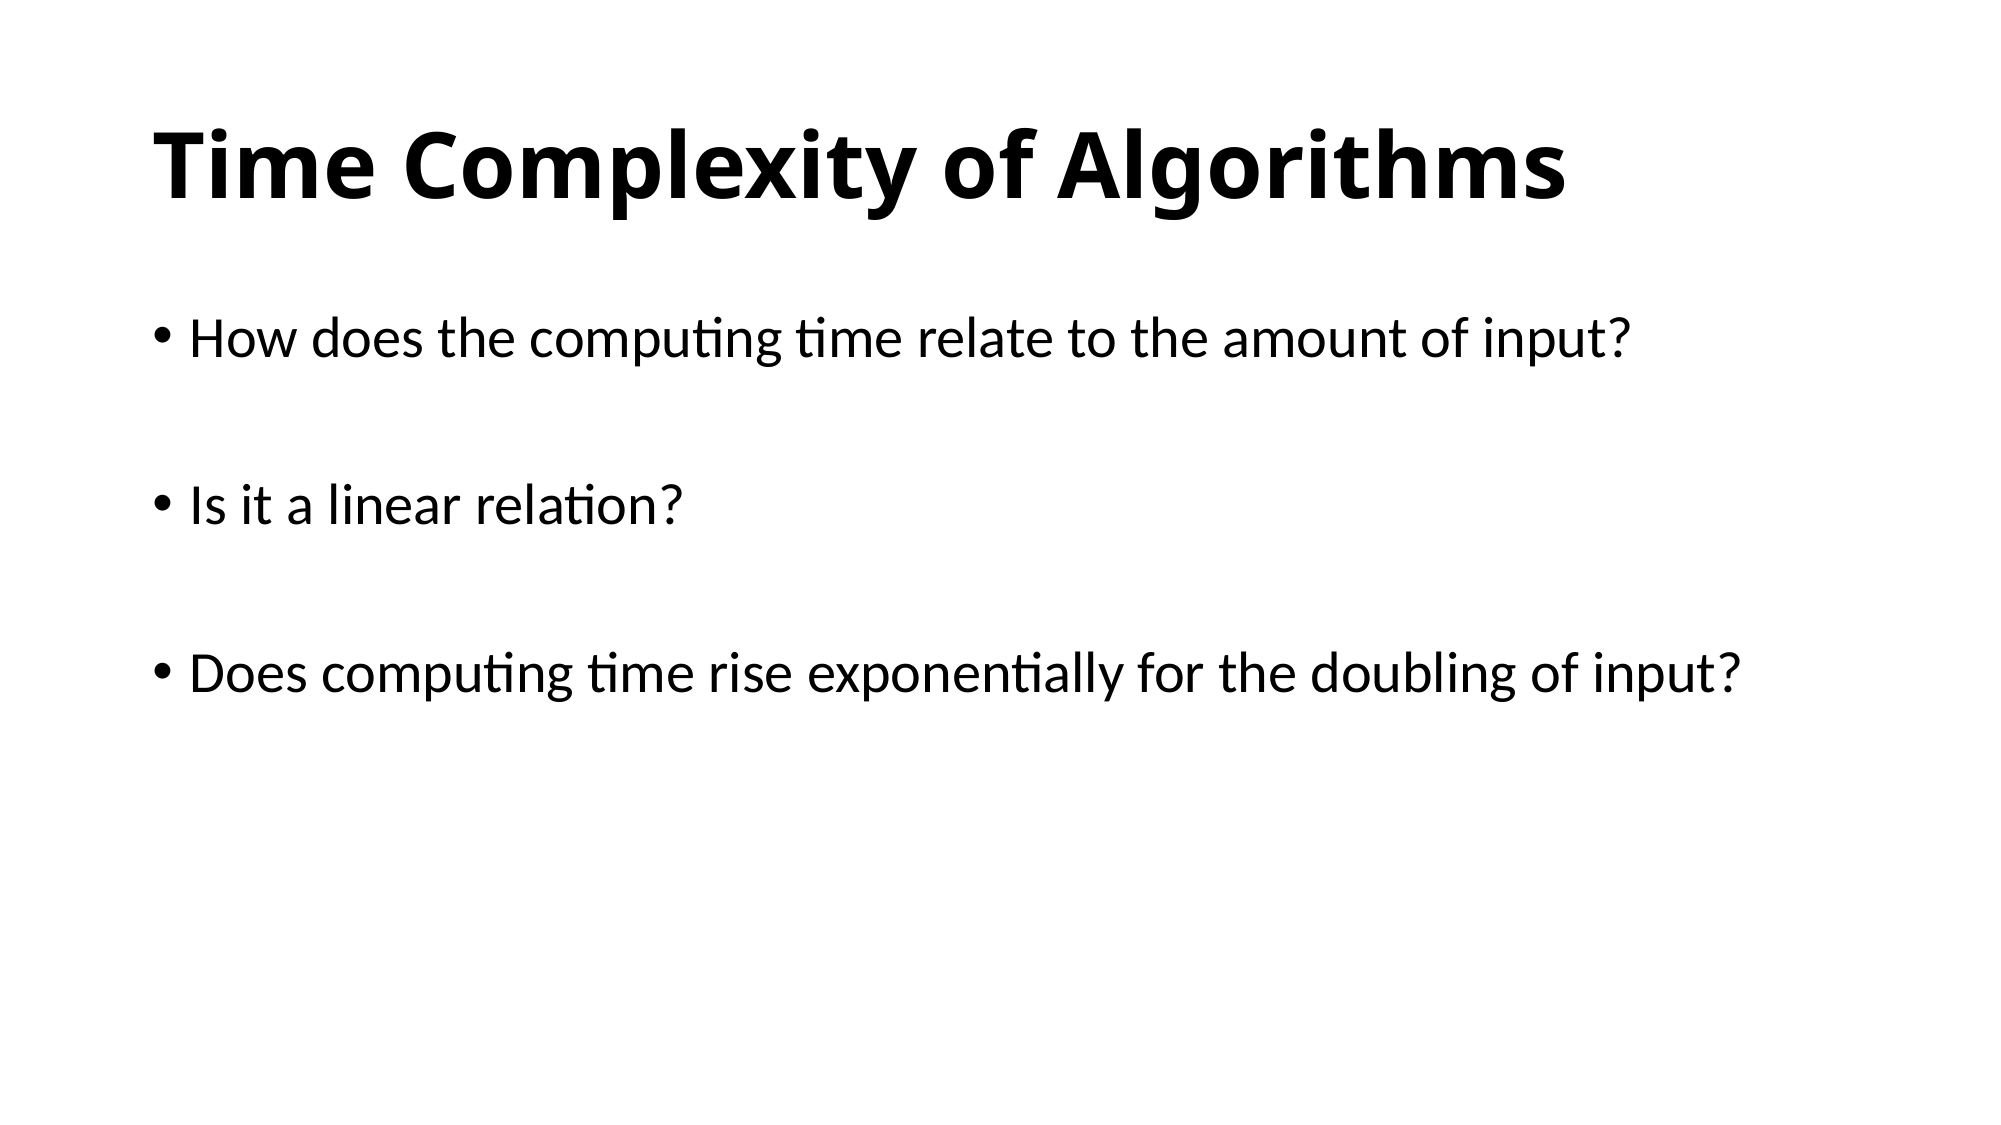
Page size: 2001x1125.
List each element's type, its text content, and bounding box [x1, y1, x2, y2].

title Time Complexity of Algorithms [137, 59, 1863, 278]
list How does the computing time relate to the amount of input? Is it a linear relation? Does computing time rise exponentially for the doubling of input? [137, 299, 1863, 1014]
